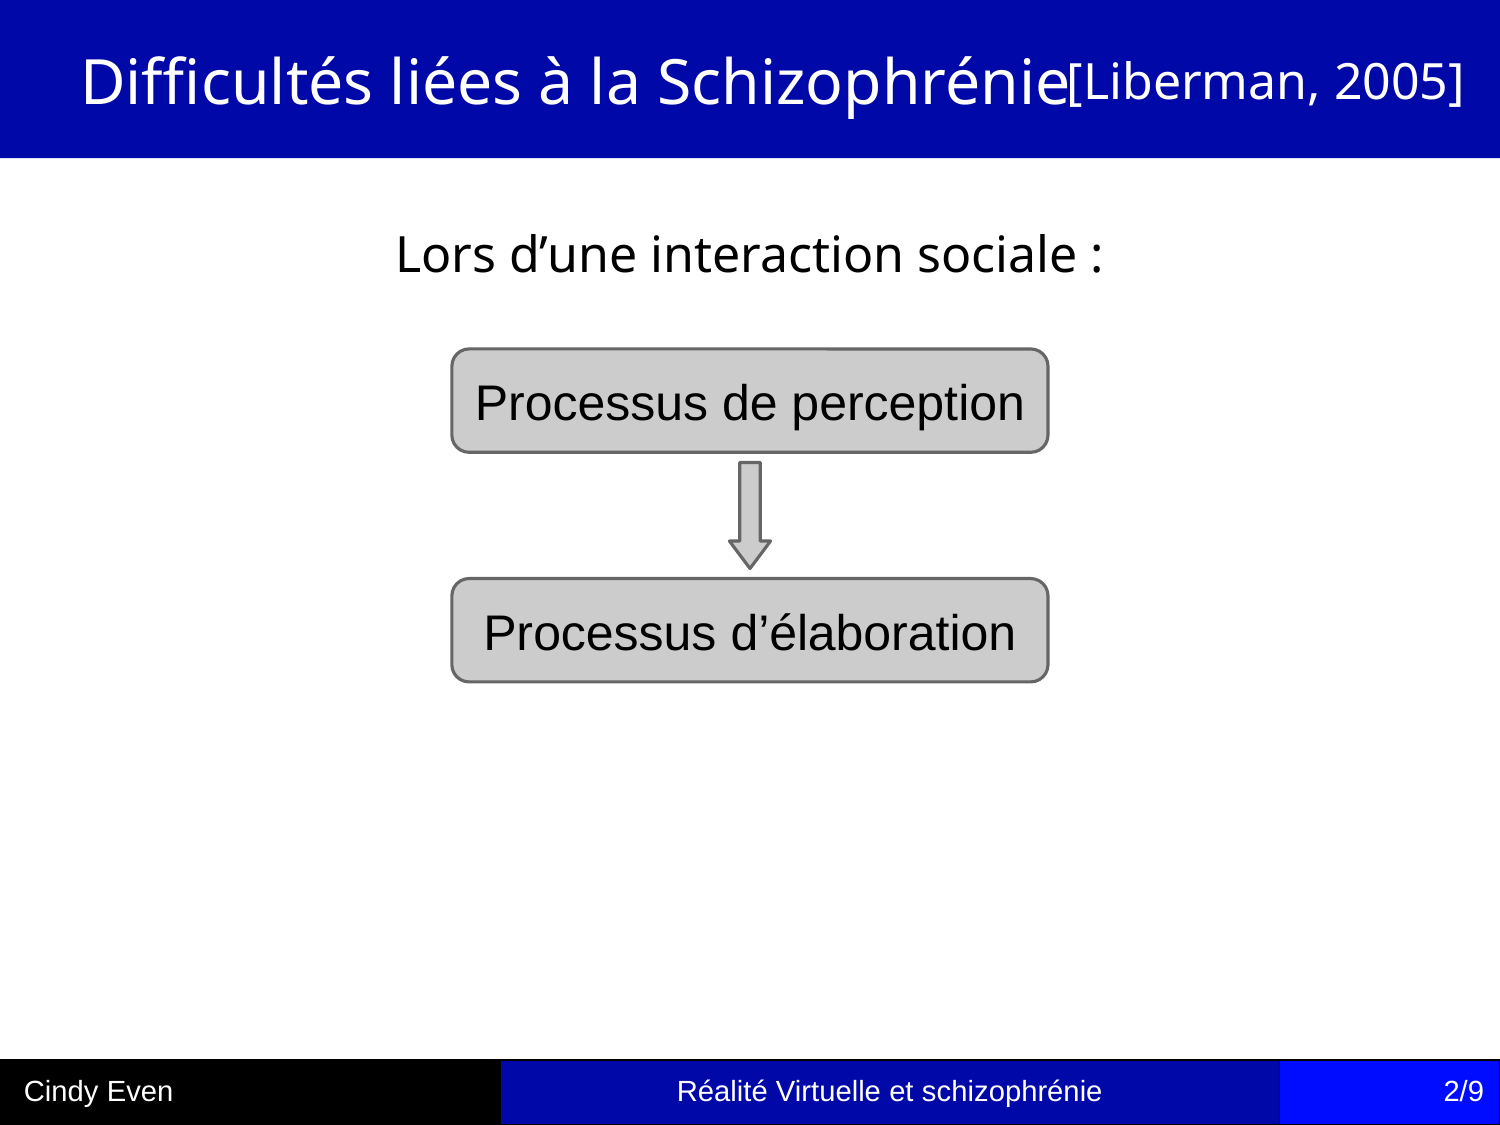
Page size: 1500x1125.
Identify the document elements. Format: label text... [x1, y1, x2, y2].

text_box Difficultés liées à la Schizophrénie [0, 0, 1500, 159]
table_header Réalité Virtuelle et schizophrénie [501, 1061, 1279, 1124]
text_box Processus de perception [451, 348, 1048, 453]
text_box [729, 462, 771, 569]
text_box Lors d’une interaction sociale : [308, 207, 1192, 971]
text_box Processus d’élaboration [451, 578, 1048, 682]
text_box [Liberman, 2005] [1032, 32, 1500, 126]
table_header Cindy Even [1, 1061, 500, 1124]
table_header 2/9 [1280, 1061, 1499, 1124]
